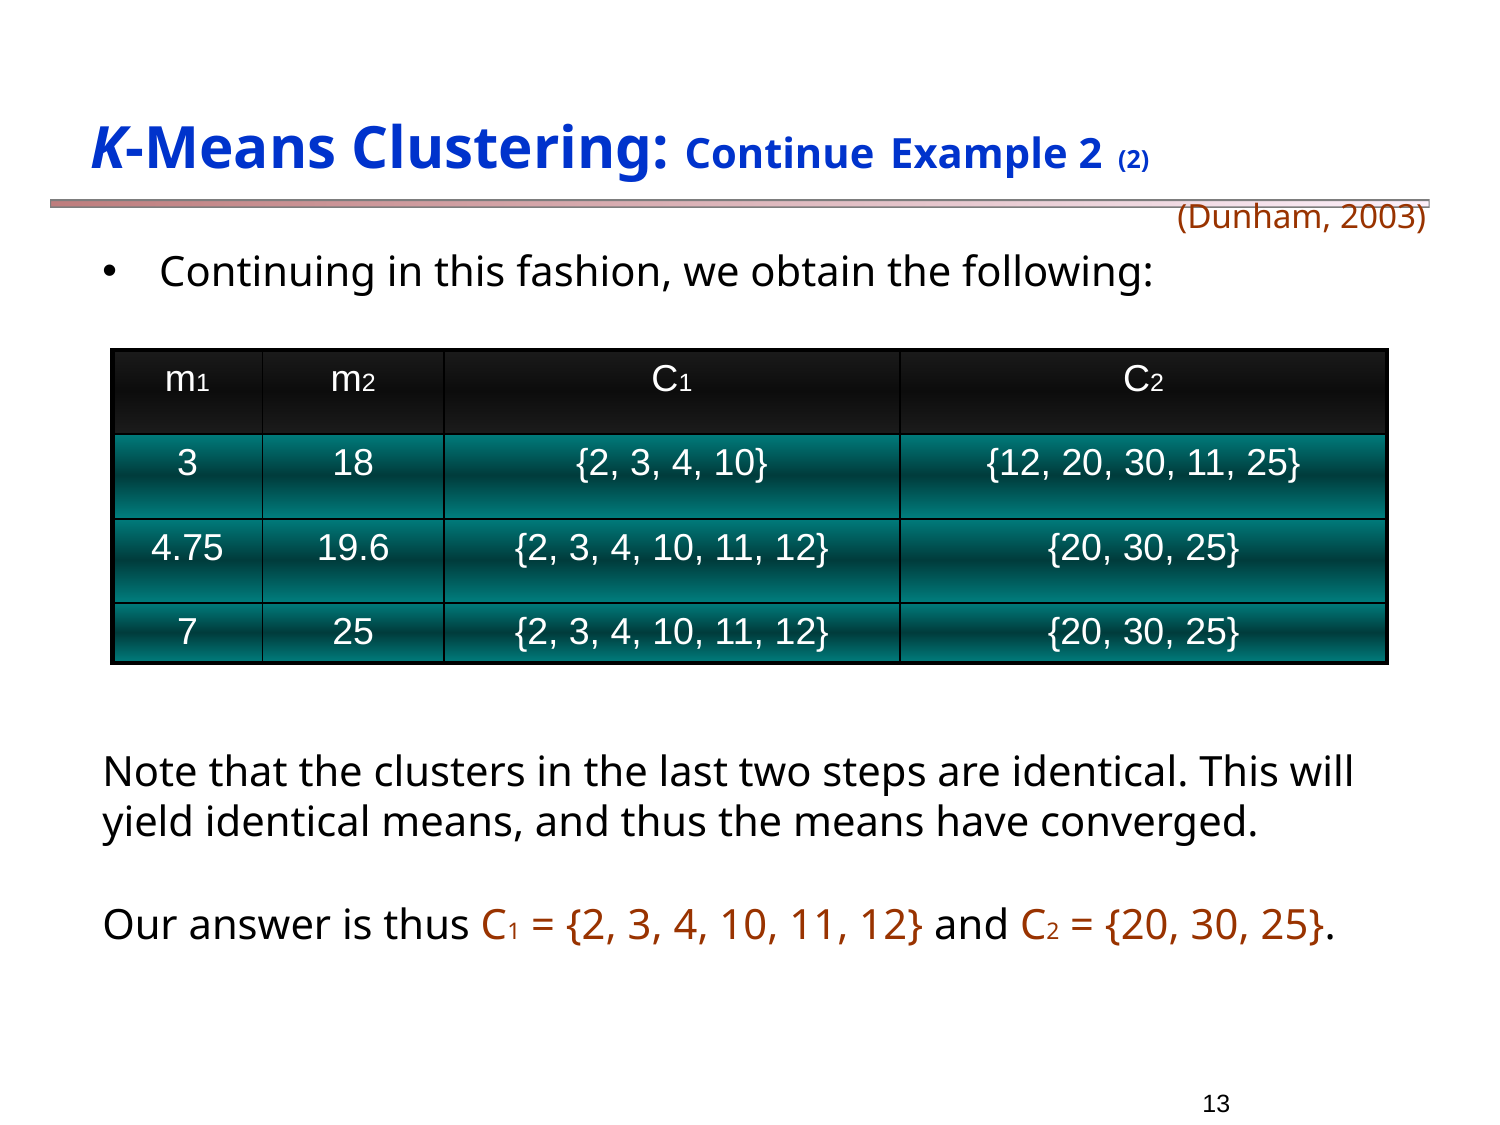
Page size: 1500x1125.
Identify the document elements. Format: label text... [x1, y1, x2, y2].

table_cell 4.75 [115, 520, 262, 602]
table_cell 19.6 [263, 520, 443, 602]
table_cell {12, 20, 30, 11, 25} [901, 435, 1385, 518]
table_header C2 [901, 352, 1385, 433]
table_cell {20, 30, 25} [901, 520, 1385, 602]
text_box Continuing in this fashion, we obtain the following: [87, 237, 1413, 303]
table_cell {2, 3, 4, 10, 11, 12} [445, 604, 899, 661]
table_header C1 [445, 352, 899, 433]
title K-Means Clustering: Continue Example 2 (2) [74, 62, 1463, 188]
table_cell 25 [263, 604, 443, 661]
table_cell {2, 3, 4, 10} [445, 435, 899, 518]
table_header m1 [115, 352, 262, 433]
text_box (Dunham, 2003) [1162, 187, 1450, 243]
table_cell {2, 3, 4, 10, 11, 12} [445, 520, 899, 602]
table_cell 3 [115, 435, 262, 518]
text_box Note that the clusters in the last two steps are identical. This will yield identical means, and thus the means have converged. Our answer is thus C1 = {2, 3, 4, 10, 11, 12} and C2 = {20, 30, 25}. [87, 737, 1438, 955]
table_header m2 [263, 352, 443, 433]
table_cell {20, 30, 25} [901, 604, 1385, 661]
table_cell 18 [263, 435, 443, 518]
table_cell 7 [115, 604, 262, 661]
slide_number 13 [1187, 1062, 1500, 1125]
